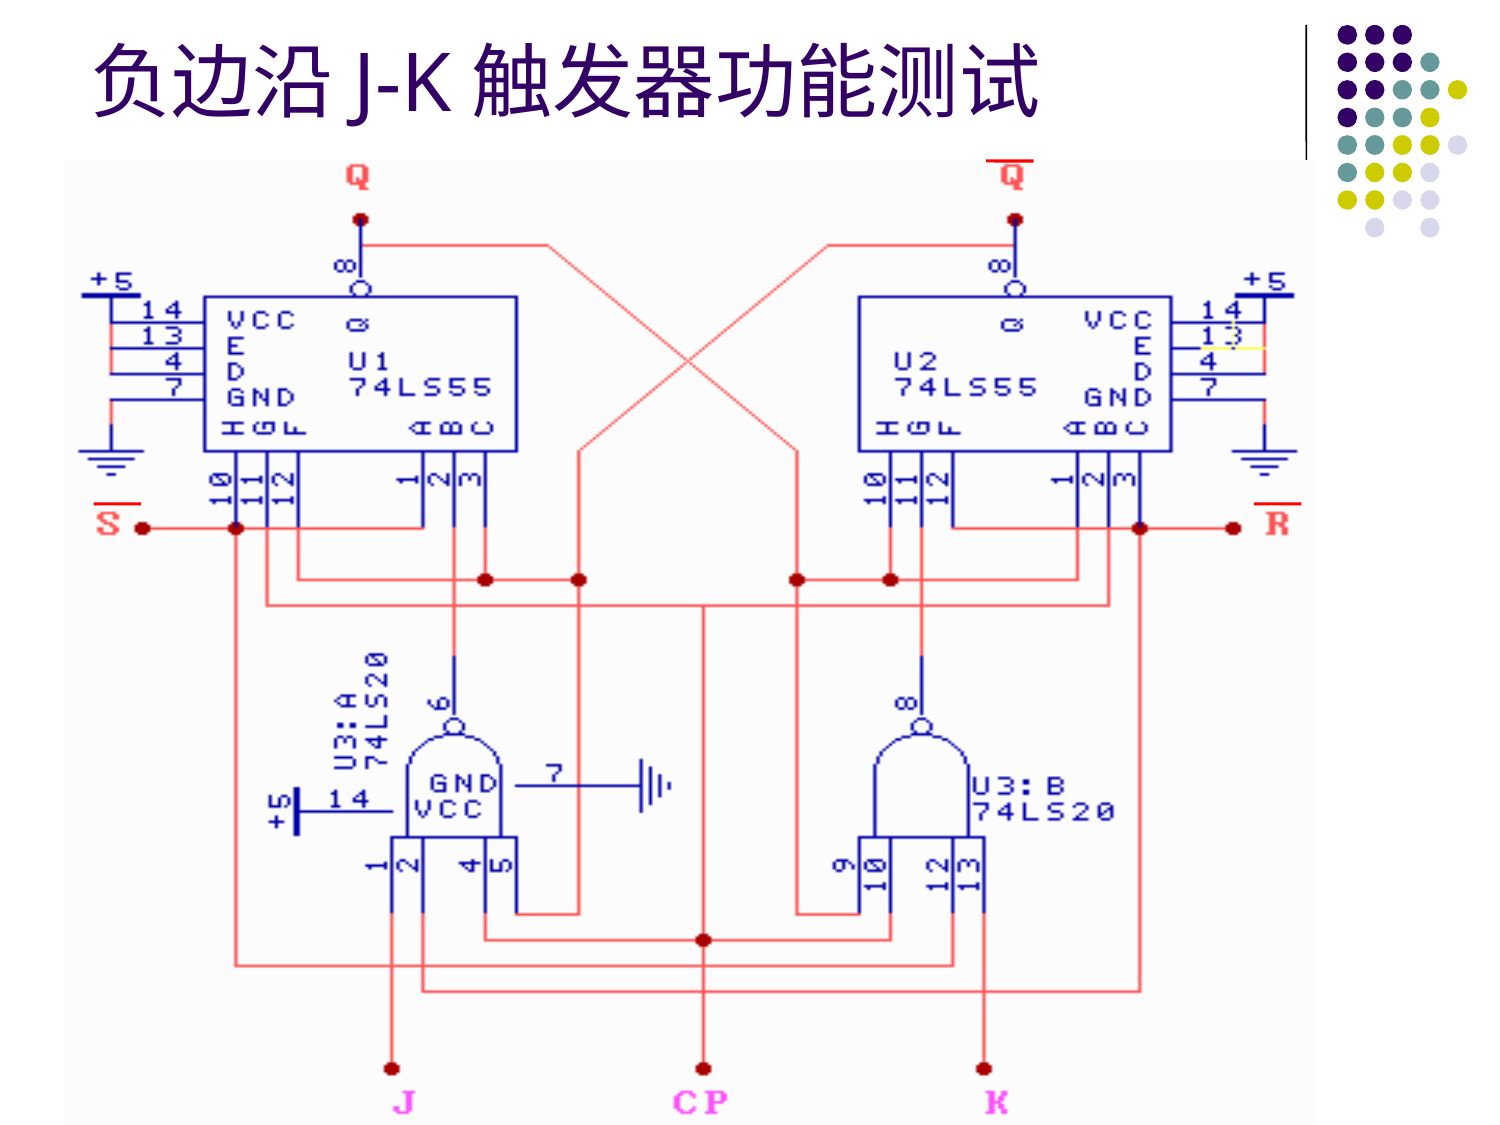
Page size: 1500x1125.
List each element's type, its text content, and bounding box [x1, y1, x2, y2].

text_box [64, 160, 1318, 1125]
title 负边沿J-K触发器功能测试 [74, 19, 1313, 159]
